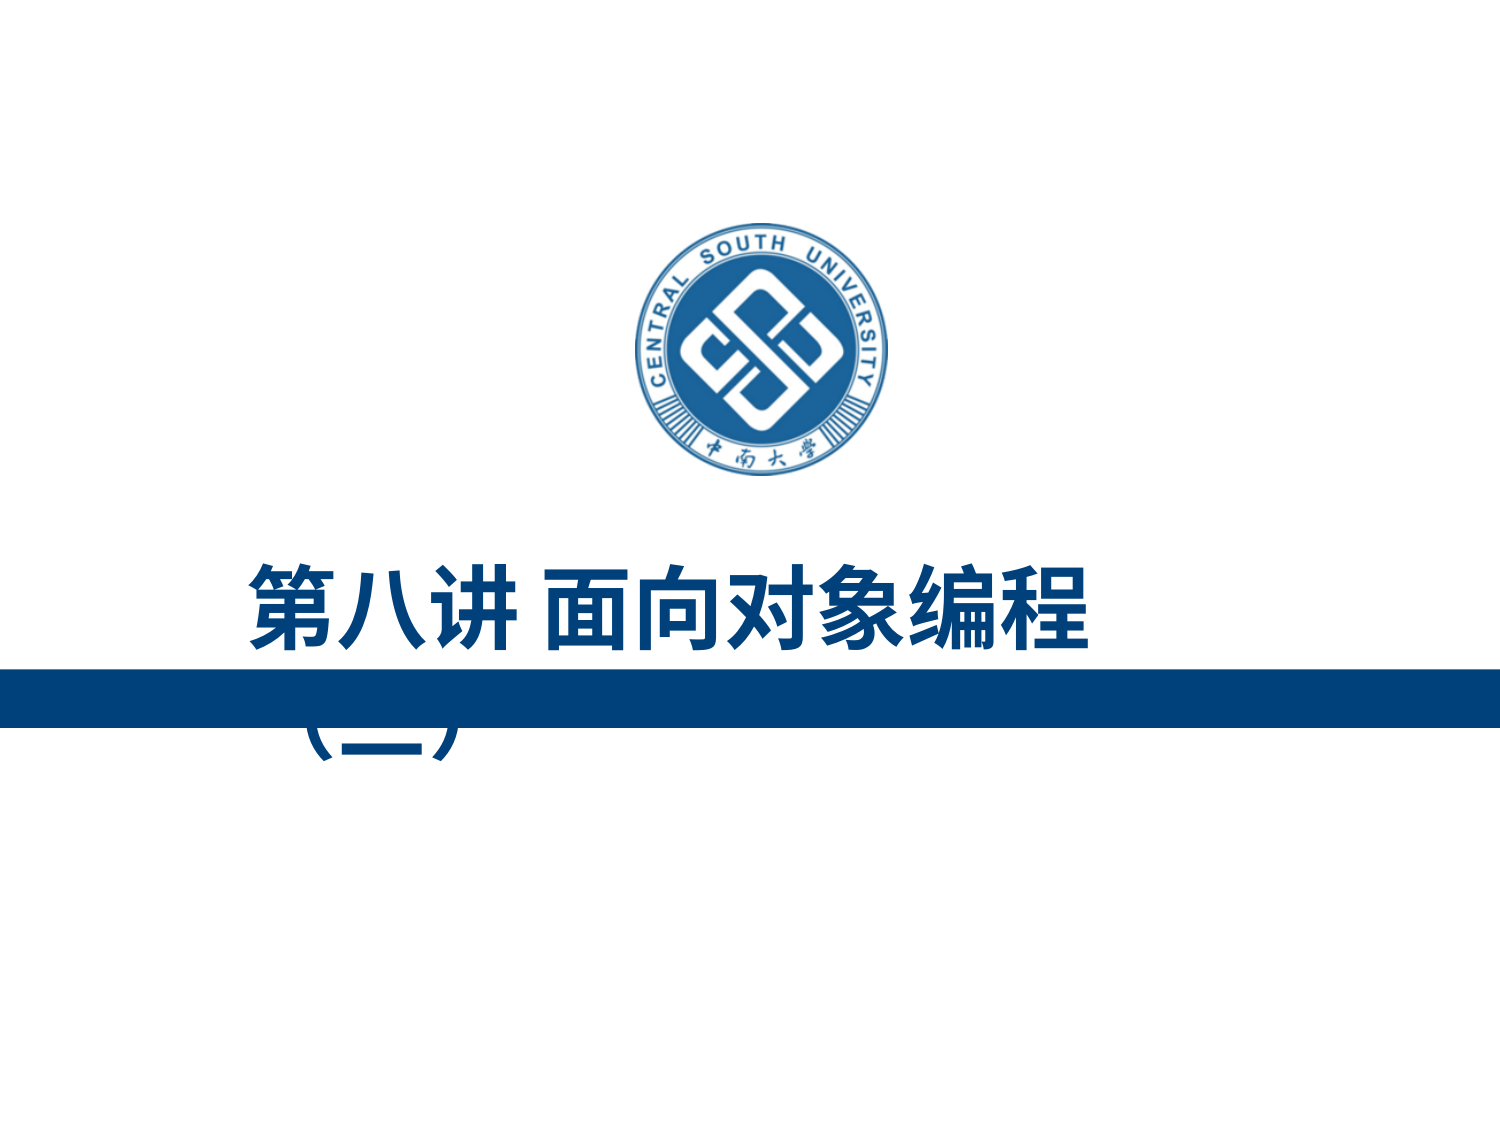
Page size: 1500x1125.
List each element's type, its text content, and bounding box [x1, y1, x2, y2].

picture [0, 0, 1500, 667]
text_box 第八讲 面向对象编程（三） [230, 543, 1341, 778]
text_box [1341, 667, 1500, 730]
picture [0, 730, 1500, 1125]
text_box [0, 667, 230, 730]
